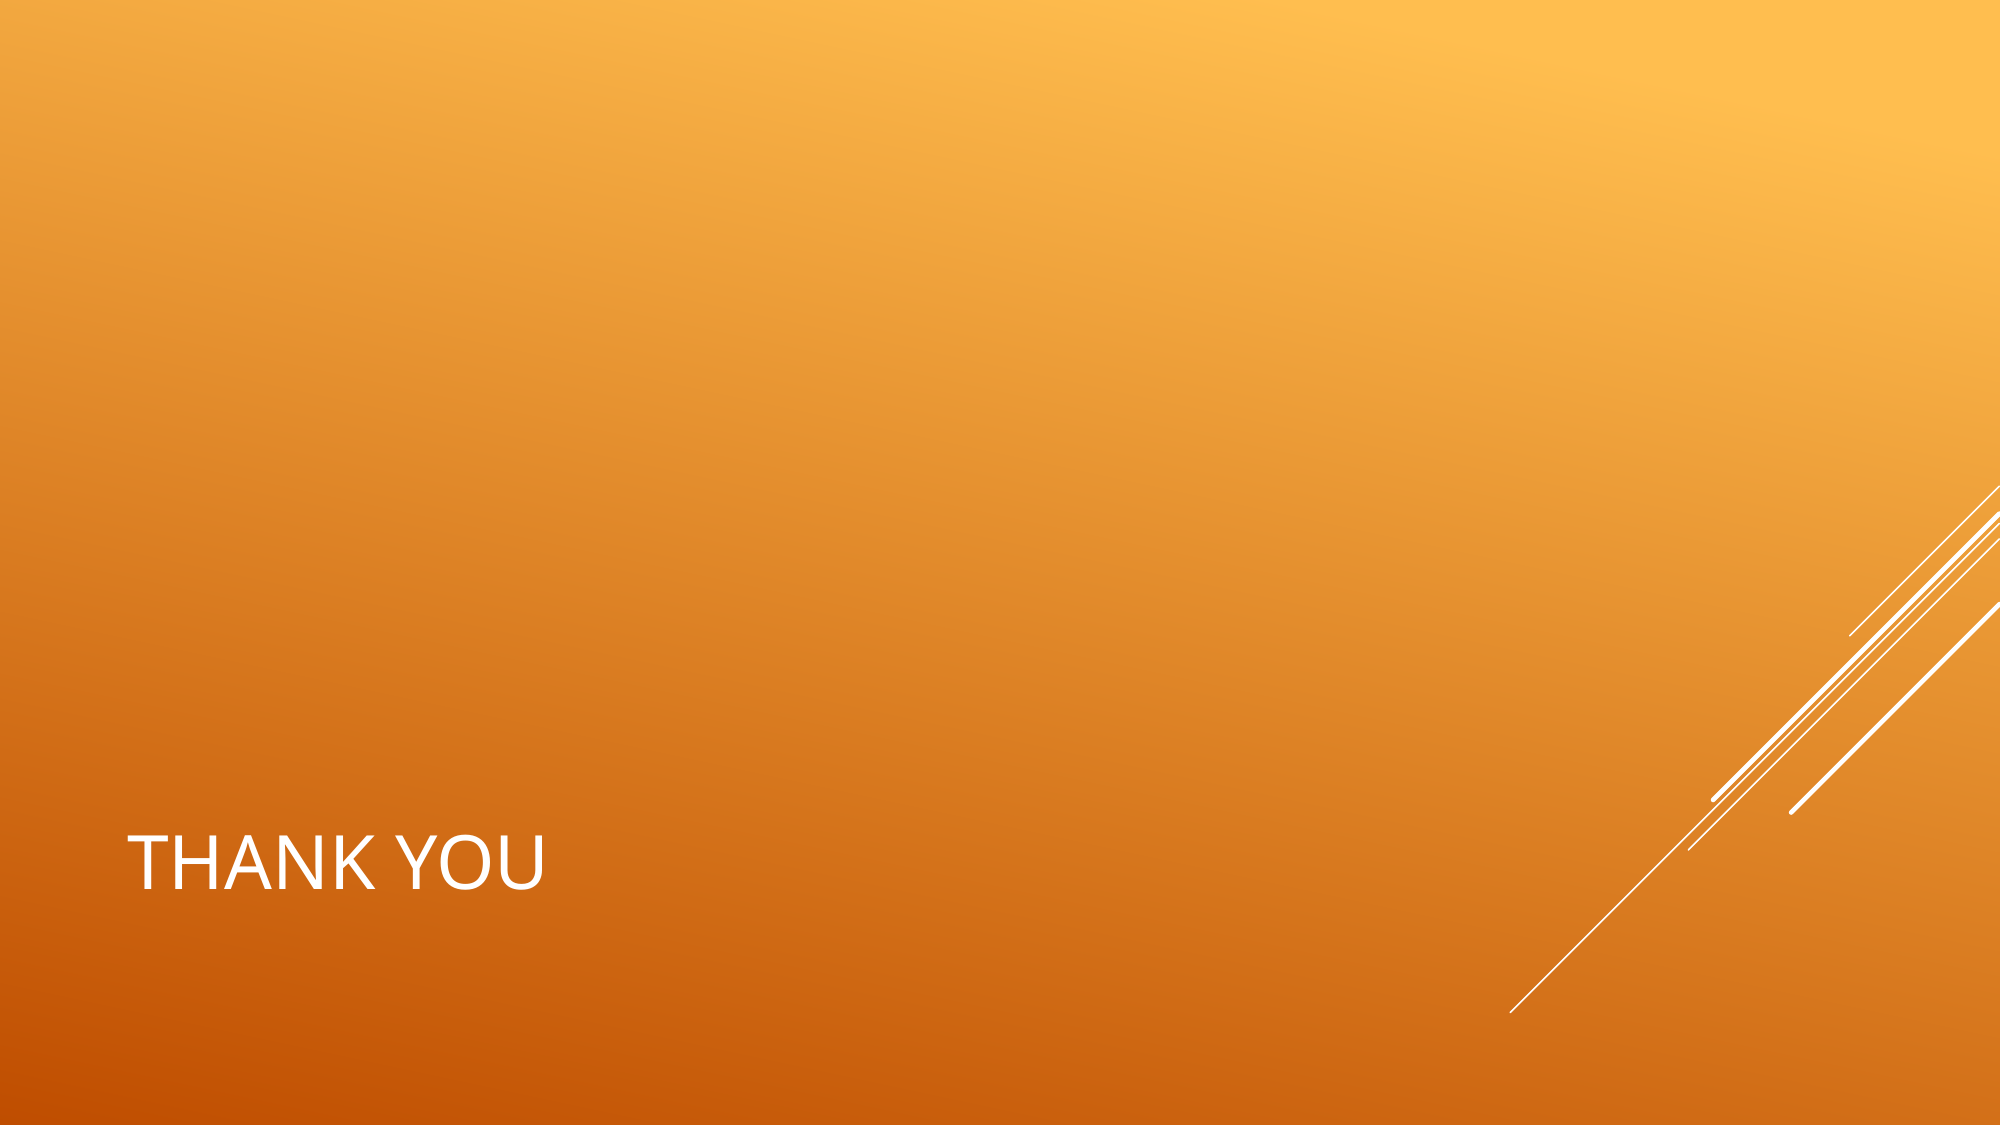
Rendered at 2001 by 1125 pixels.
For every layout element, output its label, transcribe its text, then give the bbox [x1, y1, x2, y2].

title Thank you [112, 736, 1513, 984]
